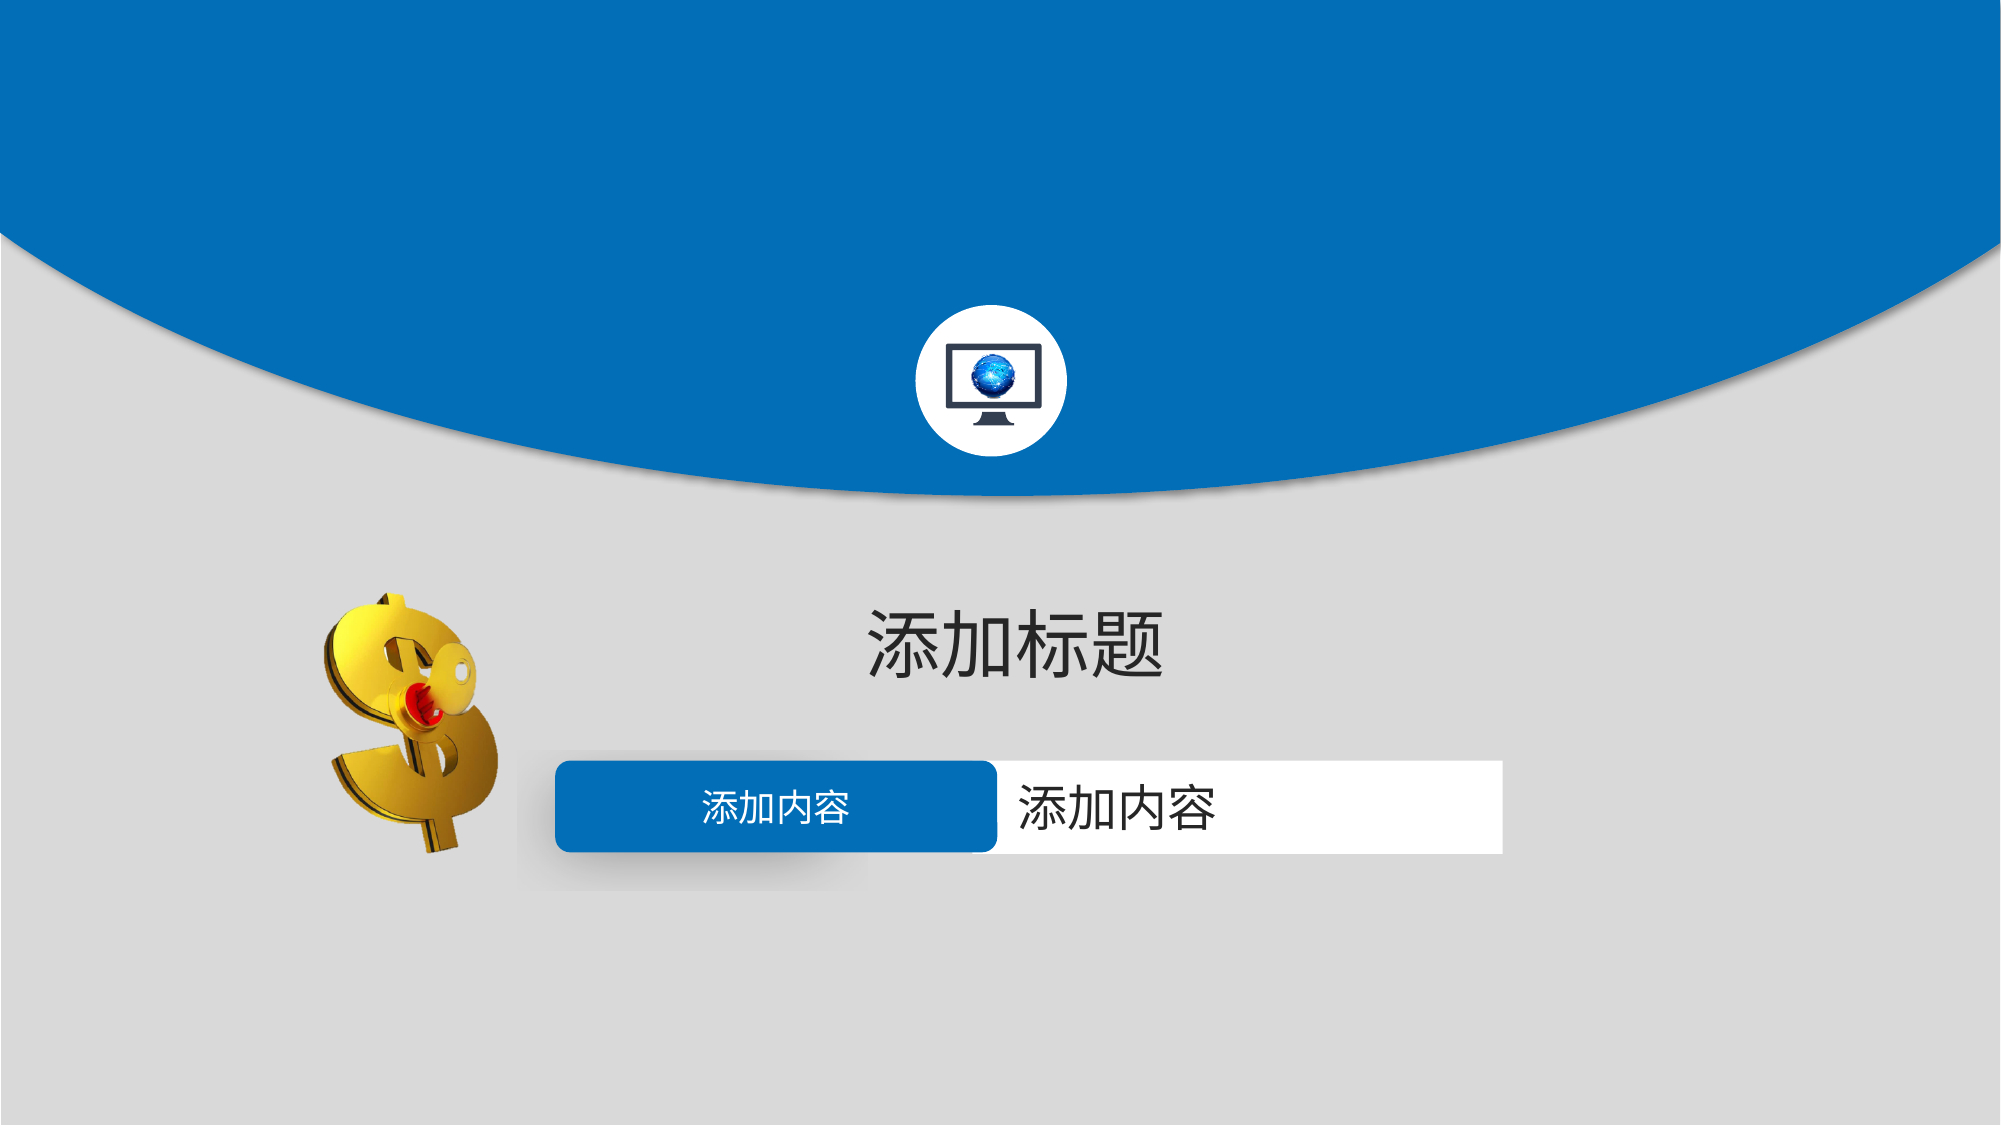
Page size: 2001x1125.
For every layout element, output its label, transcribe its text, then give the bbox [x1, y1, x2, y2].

text_box 添加标题 [525, 589, 1615, 695]
picture [310, 589, 525, 861]
picture [965, 351, 1019, 401]
